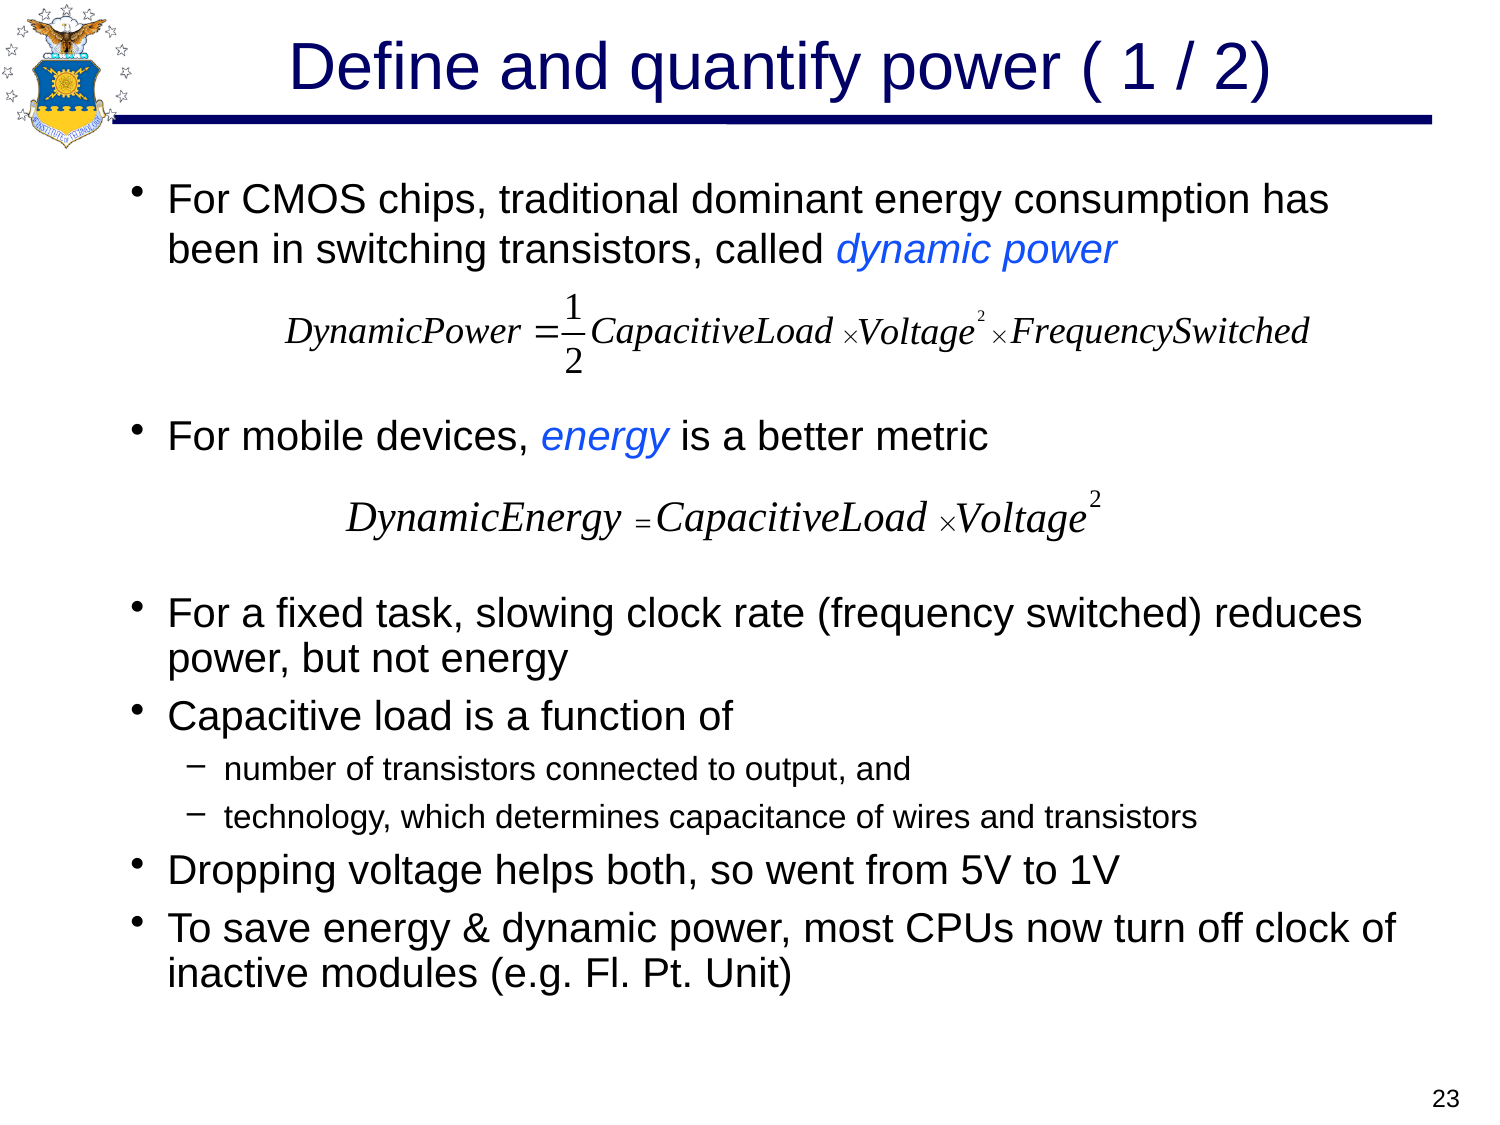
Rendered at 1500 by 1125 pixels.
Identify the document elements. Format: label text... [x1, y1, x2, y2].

list For CMOS chips, traditional dominant energy consumption has been in switching transistors, called dynamic power For mobile devices, energy is a better metric For a fixed task, slowing clock rate (frequency switched) reduces power, but not energy Capacitive load is a function of number of transistors connected to output, and technology, which determines capacitance of wires and transistors Dropping voltage helps both, so went from 5V to 1V To save energy & dynamic power, most CPUs now turn off clock of inactive modules (e.g. Fl. Pt. Unit) [115, 163, 1426, 1005]
picture [0, 2, 133, 150]
slide_number 23 [1124, 1074, 1476, 1113]
text_box [116, 565, 1429, 1057]
title Define and quantify power ( 1 / 2) [137, 12, 1426, 113]
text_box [338, 480, 1109, 551]
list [277, 282, 1322, 382]
